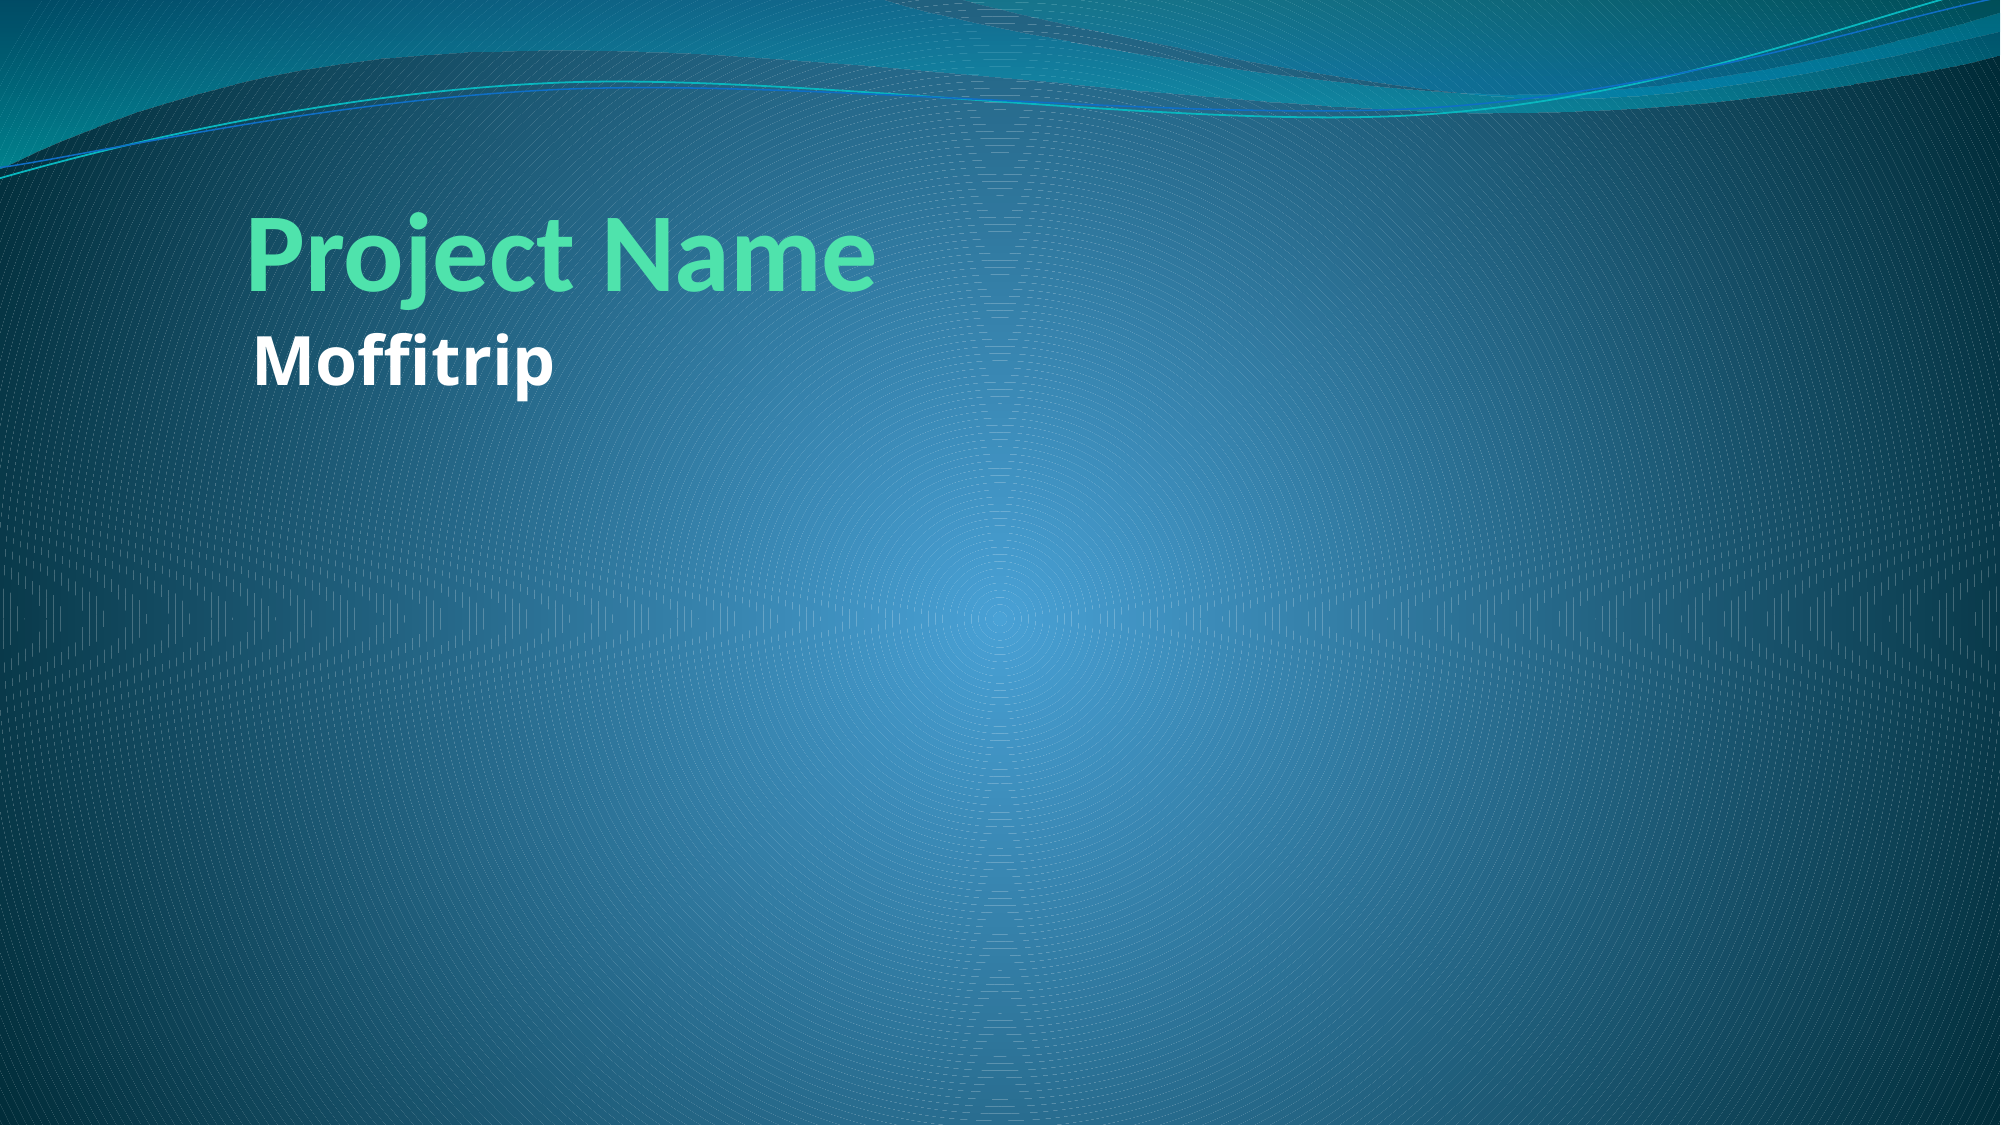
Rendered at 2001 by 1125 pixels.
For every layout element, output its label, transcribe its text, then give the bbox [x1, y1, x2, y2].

title Project Name [245, 118, 1651, 315]
list Moffitrip [243, 309, 582, 476]
